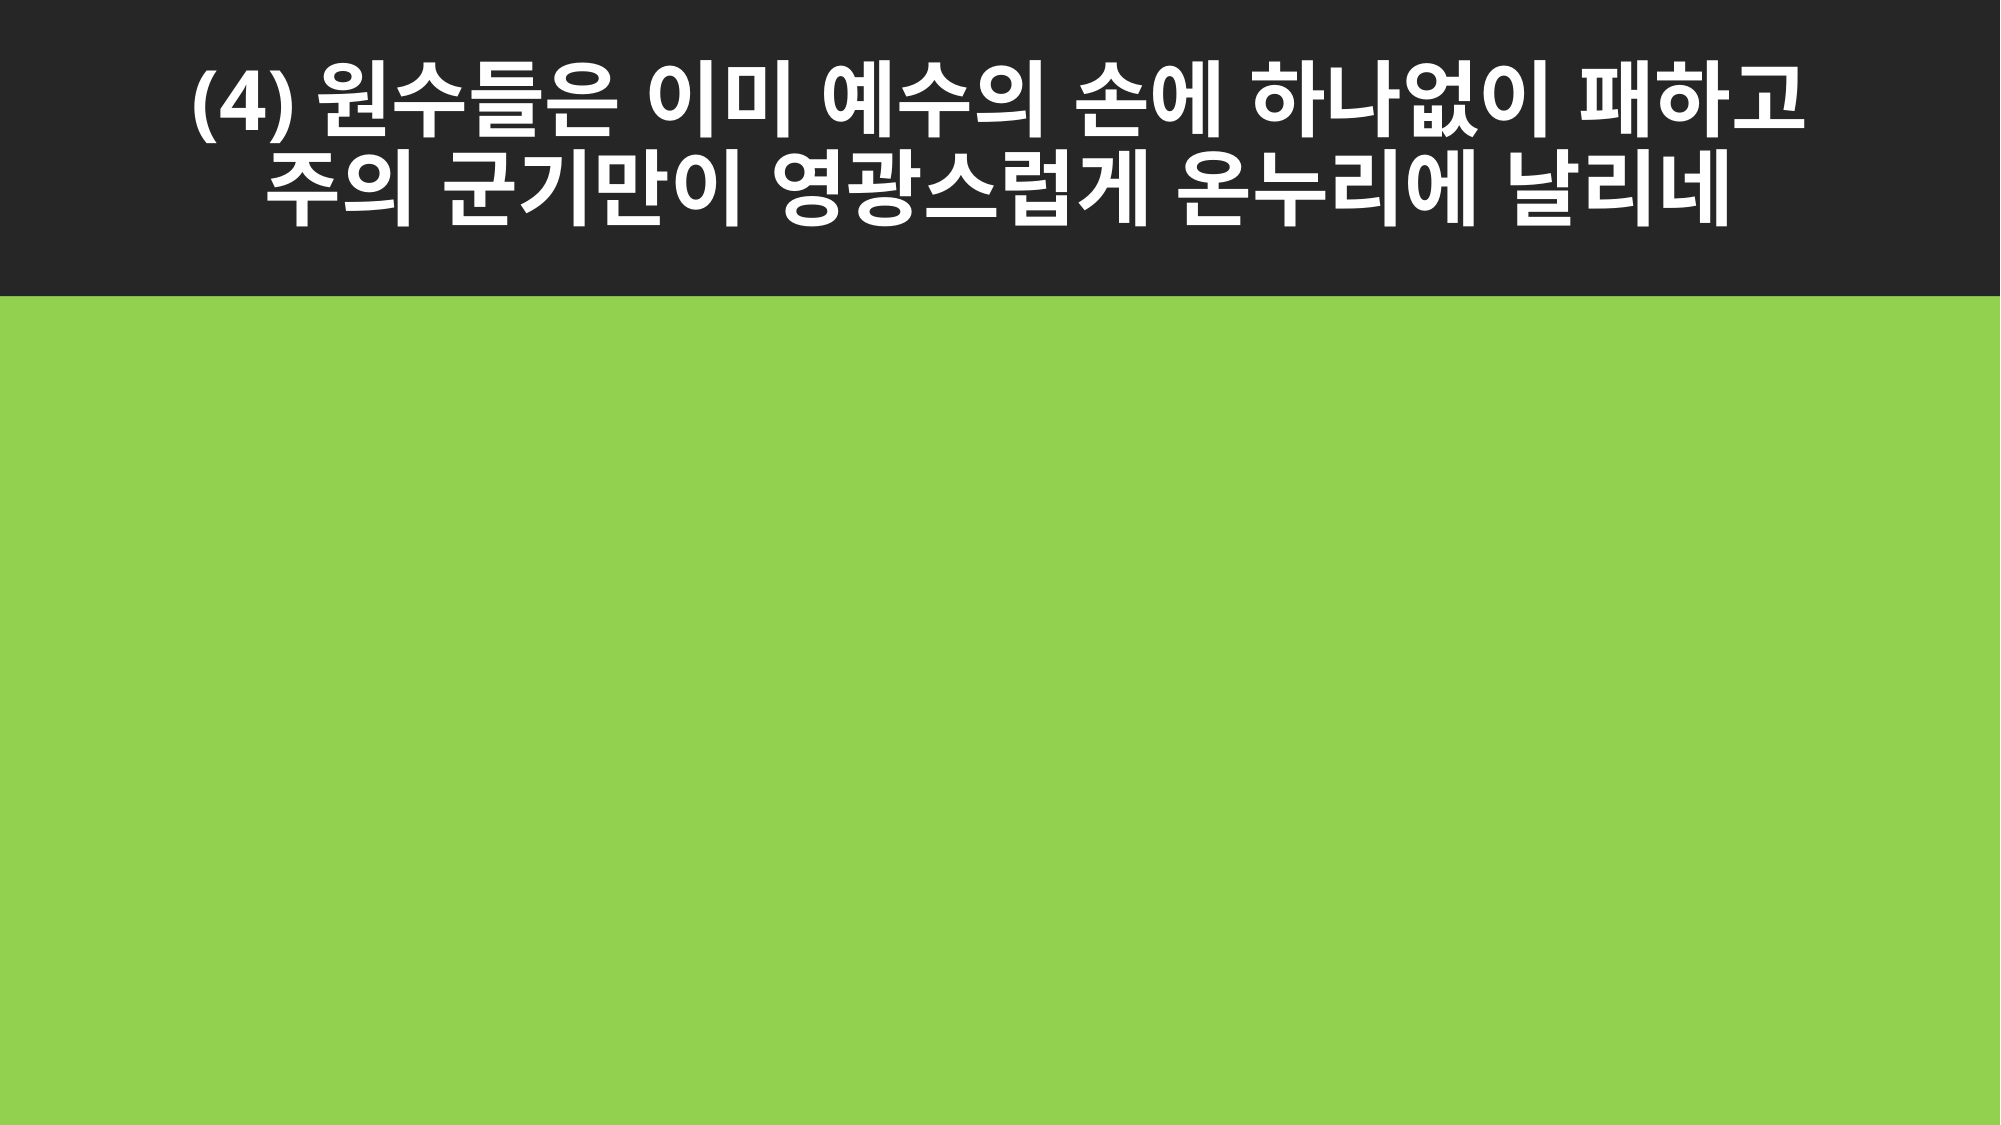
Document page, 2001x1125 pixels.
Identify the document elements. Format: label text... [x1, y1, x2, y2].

title (4)원수들은 이미 예수의 손에 하나없이 패하고 주의 군기만이 영광스럽게 온누리에 날리네 [0, 0, 2000, 297]
